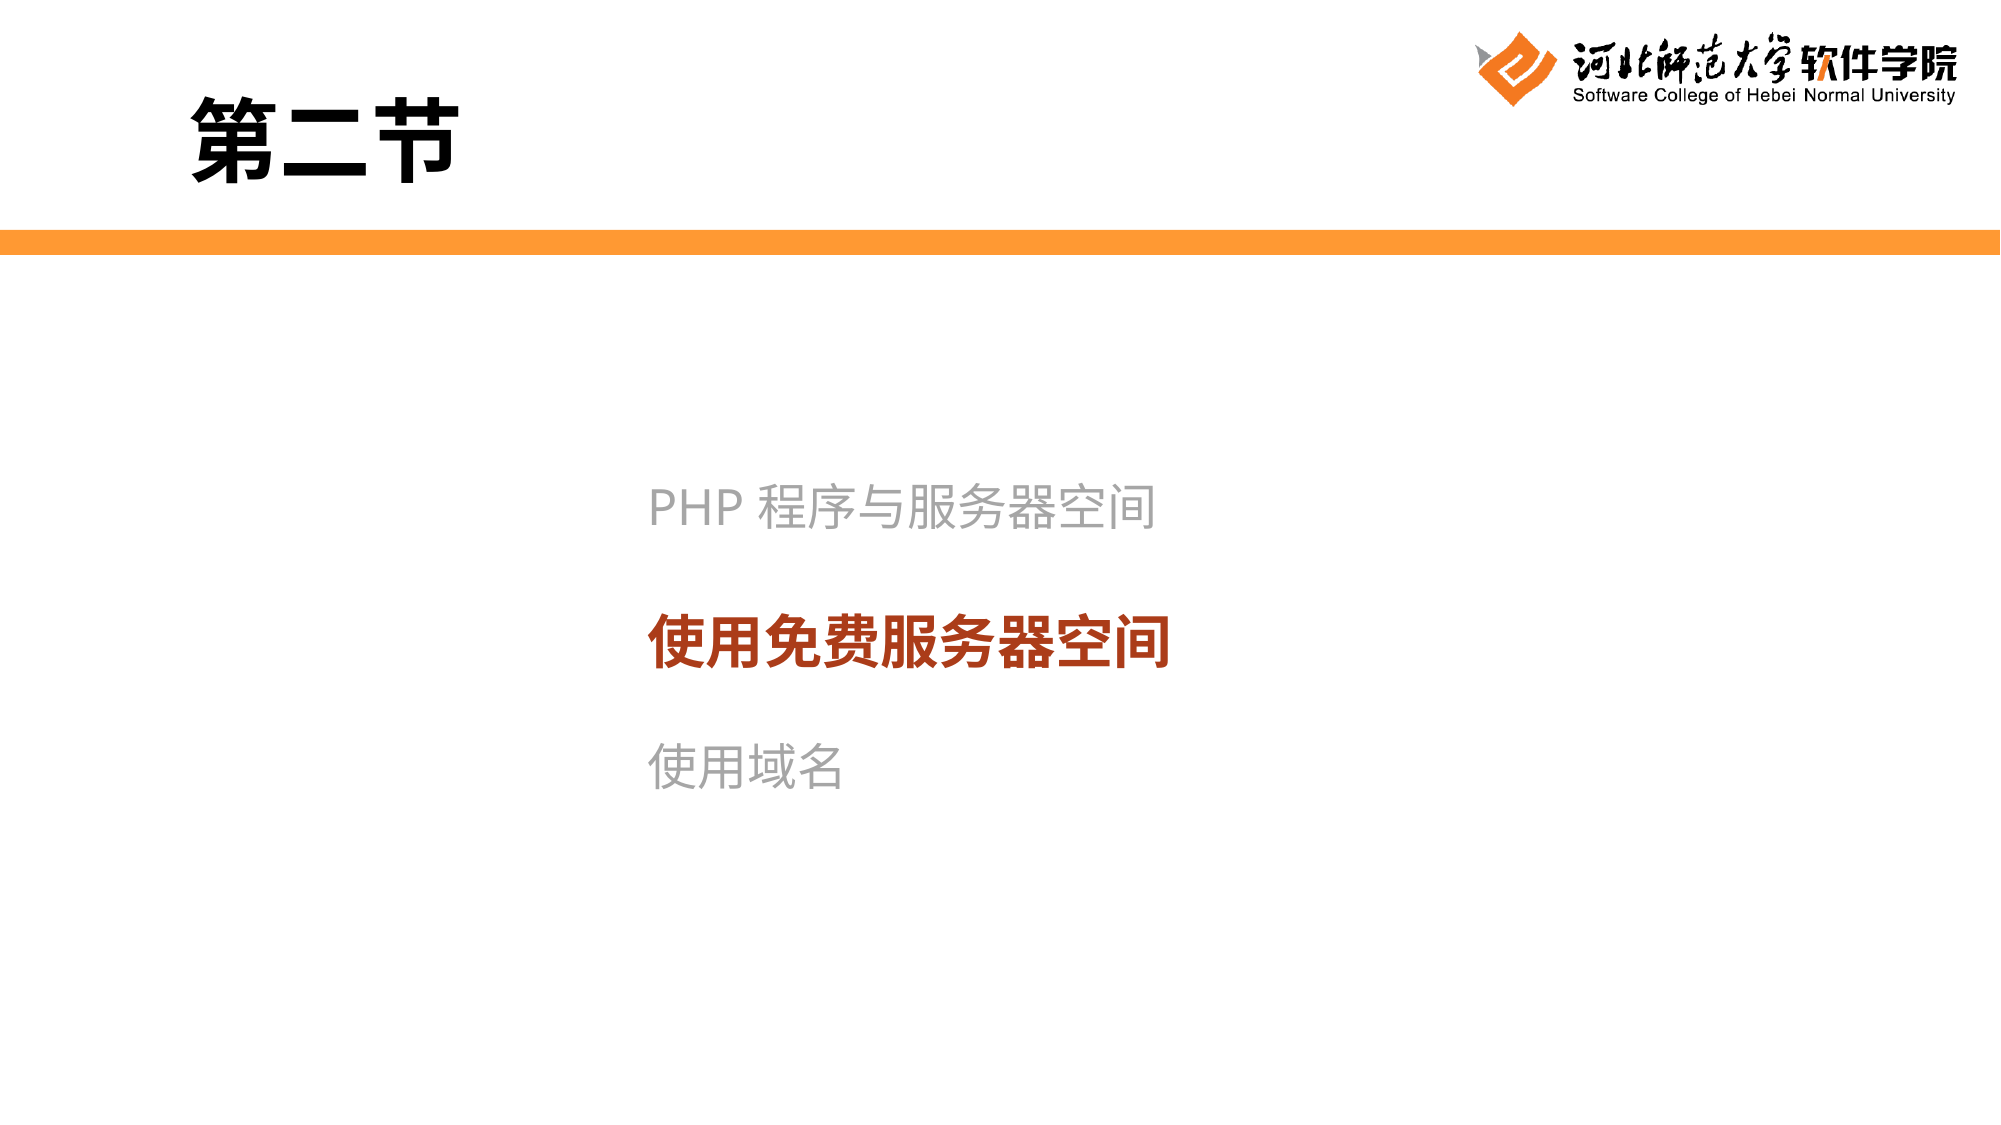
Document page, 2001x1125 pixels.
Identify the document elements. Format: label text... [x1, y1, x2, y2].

list 第二节 [172, 89, 1547, 202]
picture [1475, 31, 1957, 107]
text_box PHP程序与服务器空间 使用免费服务器空间 使用域名 [632, 407, 1404, 803]
